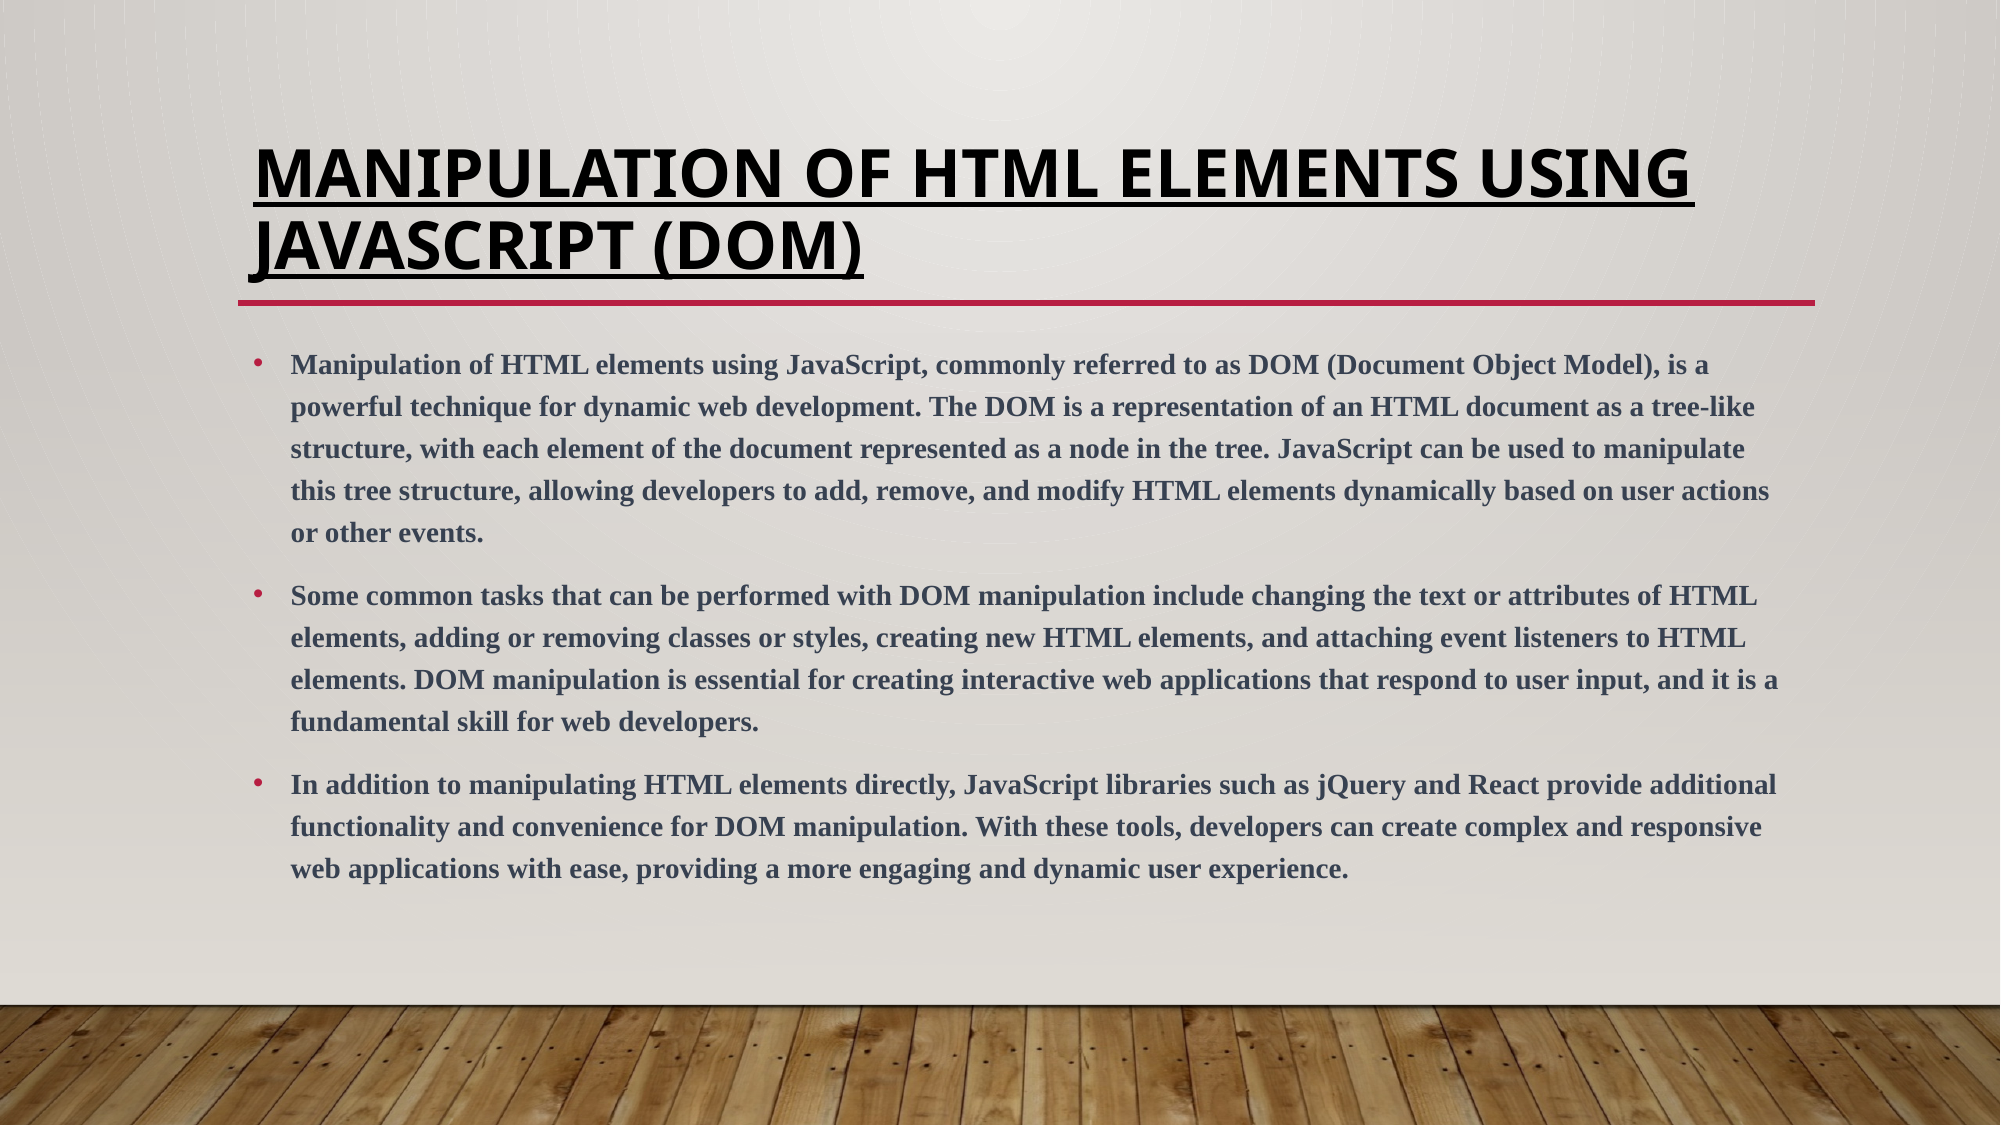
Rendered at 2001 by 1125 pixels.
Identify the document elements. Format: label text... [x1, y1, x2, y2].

picture [0, 1005, 2000, 1125]
title Manipulation of HTML elements using JavaScript (DOM) [238, 131, 1814, 305]
list Manipulation of HTML elements using JavaScript, commonly referred to as DOM (Document Object Model), is a powerful technique for dynamic web development. The DOM is a representation of an HTML document as a tree-like structure, with each element of the document represented as a node in the tree. JavaScript can be used to manipulate this tree structure, allowing developers to add, remove, and modify HTML elements dynamically based on user actions or other events. Some common tasks that can be performed with DOM manipulation include changing the text or attributes of HTML elements, adding or removing classes or styles, creating new HTML elements, and attaching event listeners to HTML elements. DOM manipulation is essential for creating interactive web applications that respond to user input, and it is a fundamental skill for web developers. In addition to manipulating HTML elements directly, JavaScript libraries such as jQuery and React provide additional functionality and convenience for DOM manipulation. With these tools, developers can create complex and responsive web applications with ease, providing a more engaging and dynamic user experience. [238, 330, 1814, 897]
